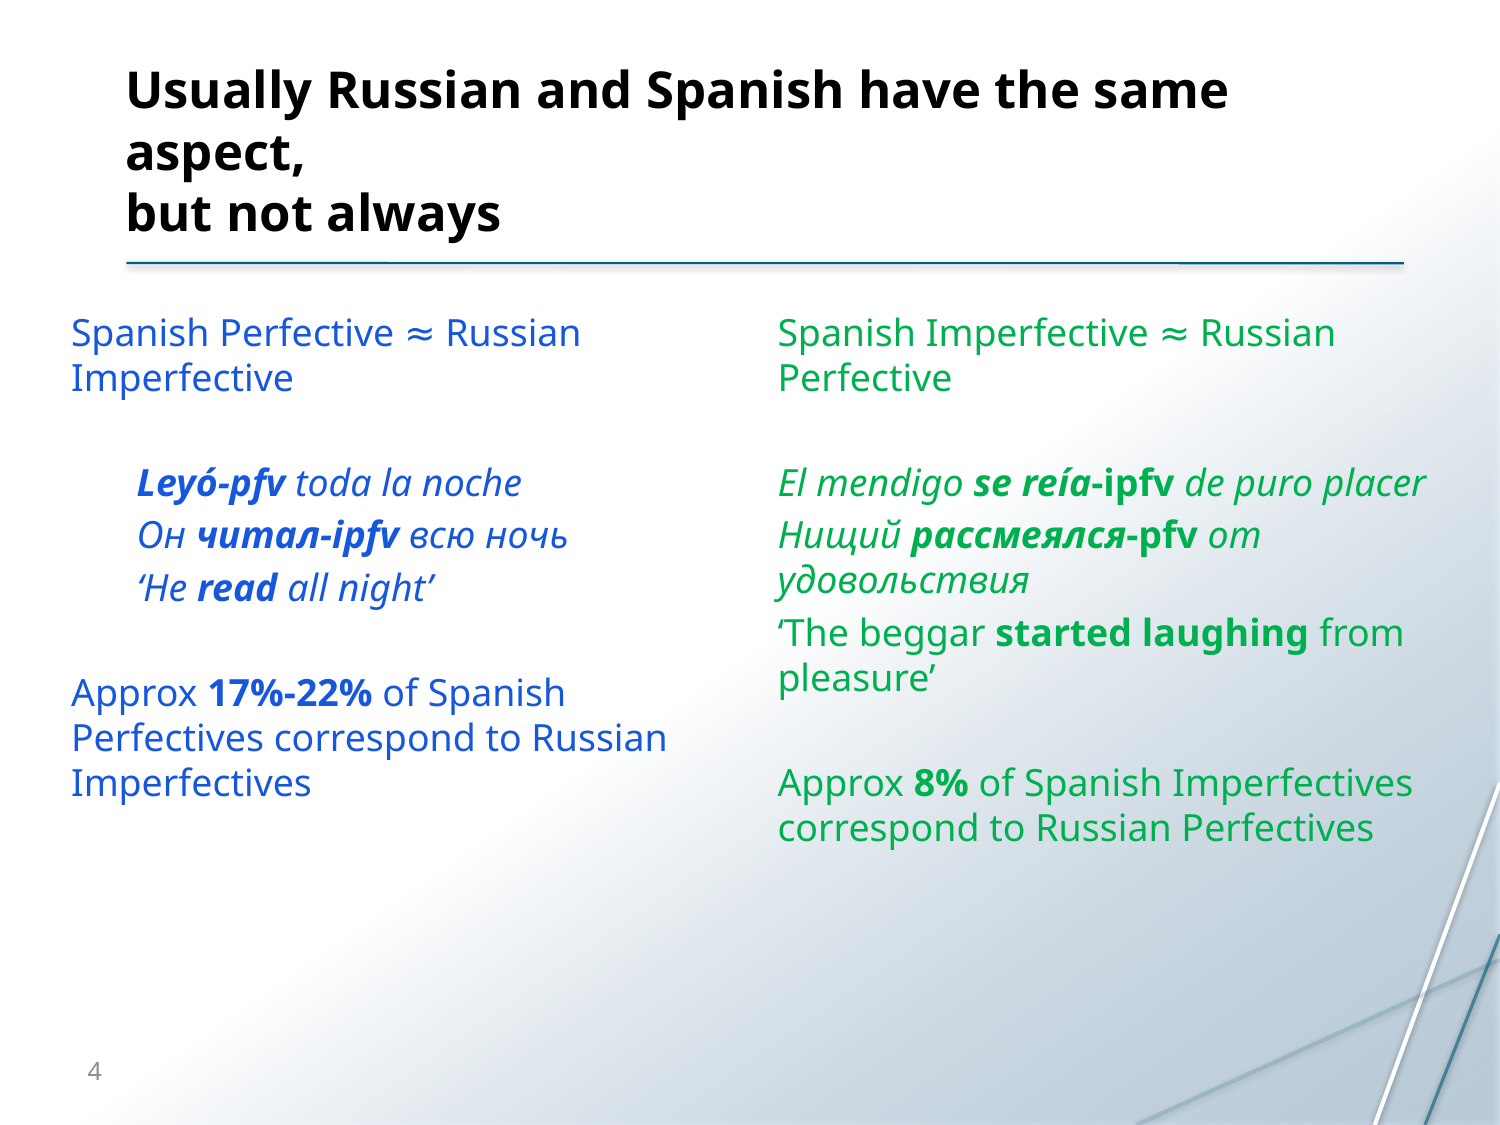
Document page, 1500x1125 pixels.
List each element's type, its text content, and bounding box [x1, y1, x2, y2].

list Spanish Perfective ≈ Russian Imperfective Leyó-pfv toda la noche Он читал-ipfv всю ночь ‘He read all night’ Approx 17%-22% of Spanish Perfectives correspond to Russian Imperfectives [56, 301, 719, 1005]
slide_number 4 [54, 1042, 117, 1103]
list Spanish Imperfective ≈ Russian Perfective El mendigo se reía-ipfv de puro placer Нищий рассмеялся-pfv от удовольствия ‘The beggar started laughing from pleasure’ Approx 8% of Spanish Imperfectives correspond to Russian Perfectives [762, 301, 1467, 1005]
title Usually Russian and Spanish have the same aspect, but not always [109, 49, 1403, 249]
